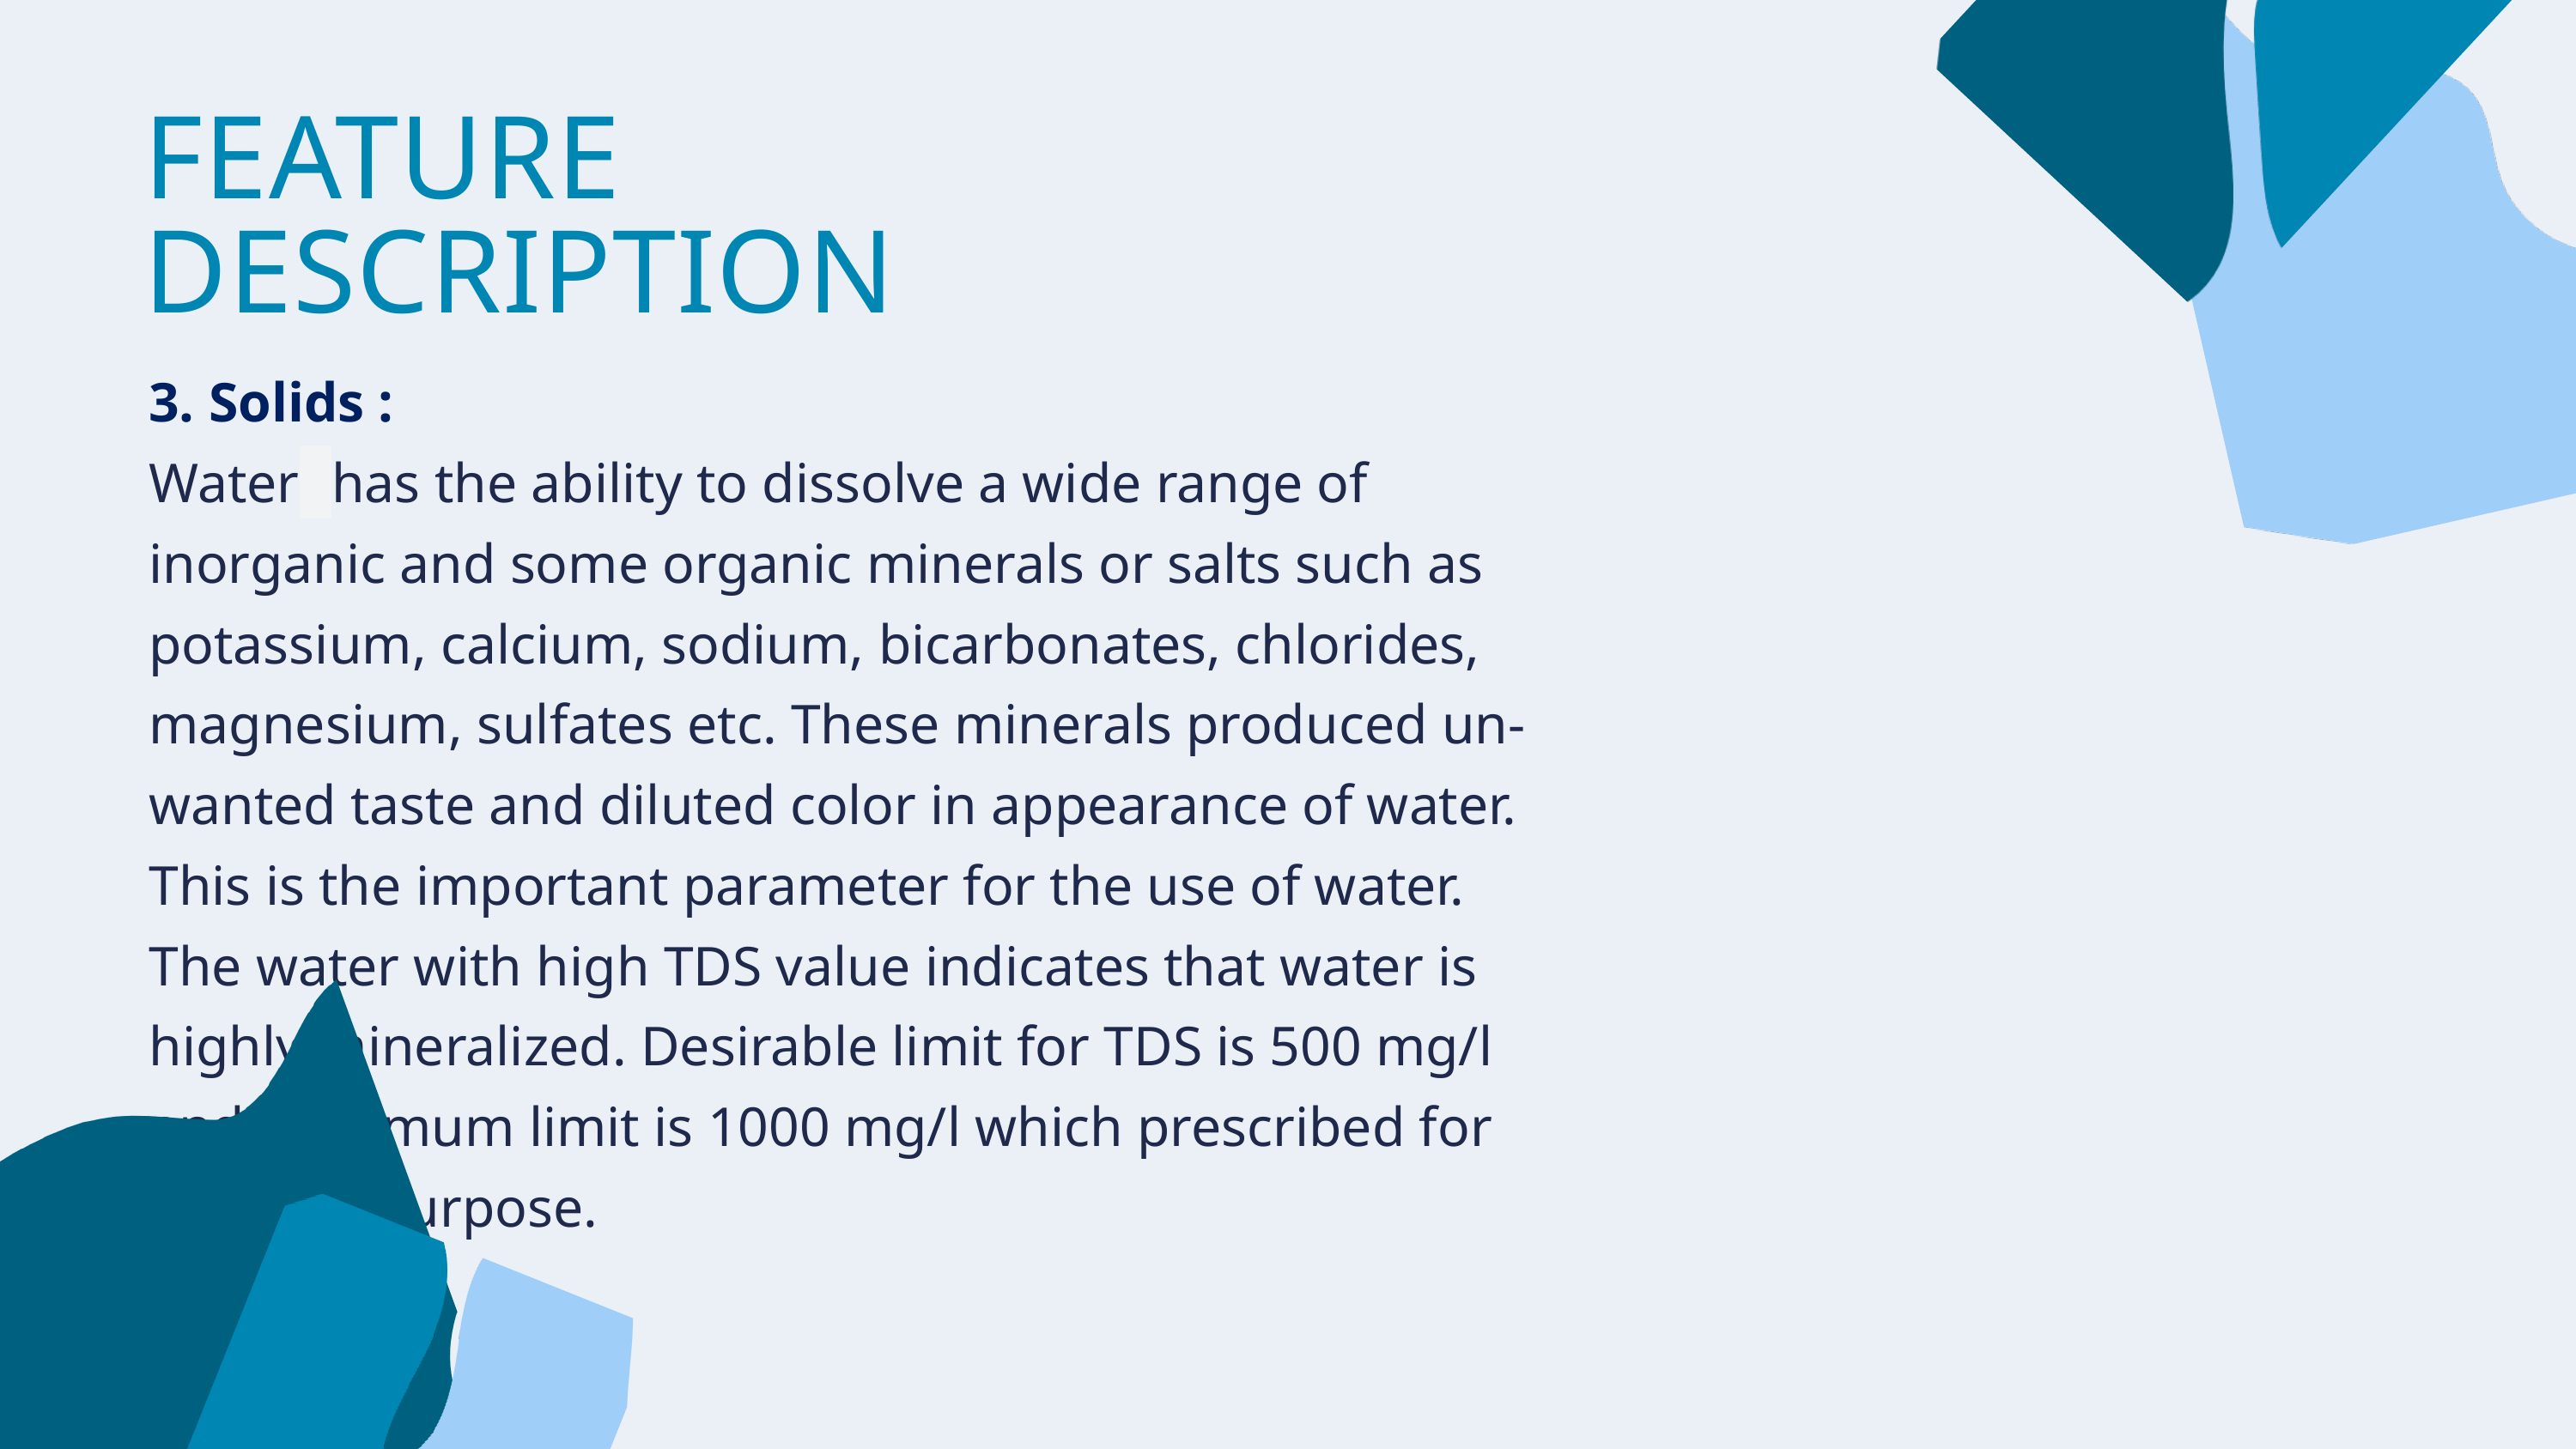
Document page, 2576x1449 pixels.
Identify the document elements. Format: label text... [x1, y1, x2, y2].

text_box 3. Solids : Water has the ability to dissolve a wide range of inorganic and some organic minerals or salts such as potassium, calcium, sodium, bicarbonates, chlorides, magnesium, sulfates etc. These minerals produced un-wanted taste and diluted color in appearance of water. This is the important parameter for the use of water. The water with high TDS value indicates that water is highly mineralized. Desirable limit for TDS is 500 mg/l and maximum limit is 1000 mg/l which prescribed for drinking purpose. [149, 352, 1528, 1238]
text_box FEATURE DESCRIPTION [143, 106, 1150, 336]
text_box [187, 1182, 659, 1449]
text_box [1923, 0, 2512, 324]
text_box [0, 958, 430, 1449]
text_box [2193, 0, 2576, 567]
